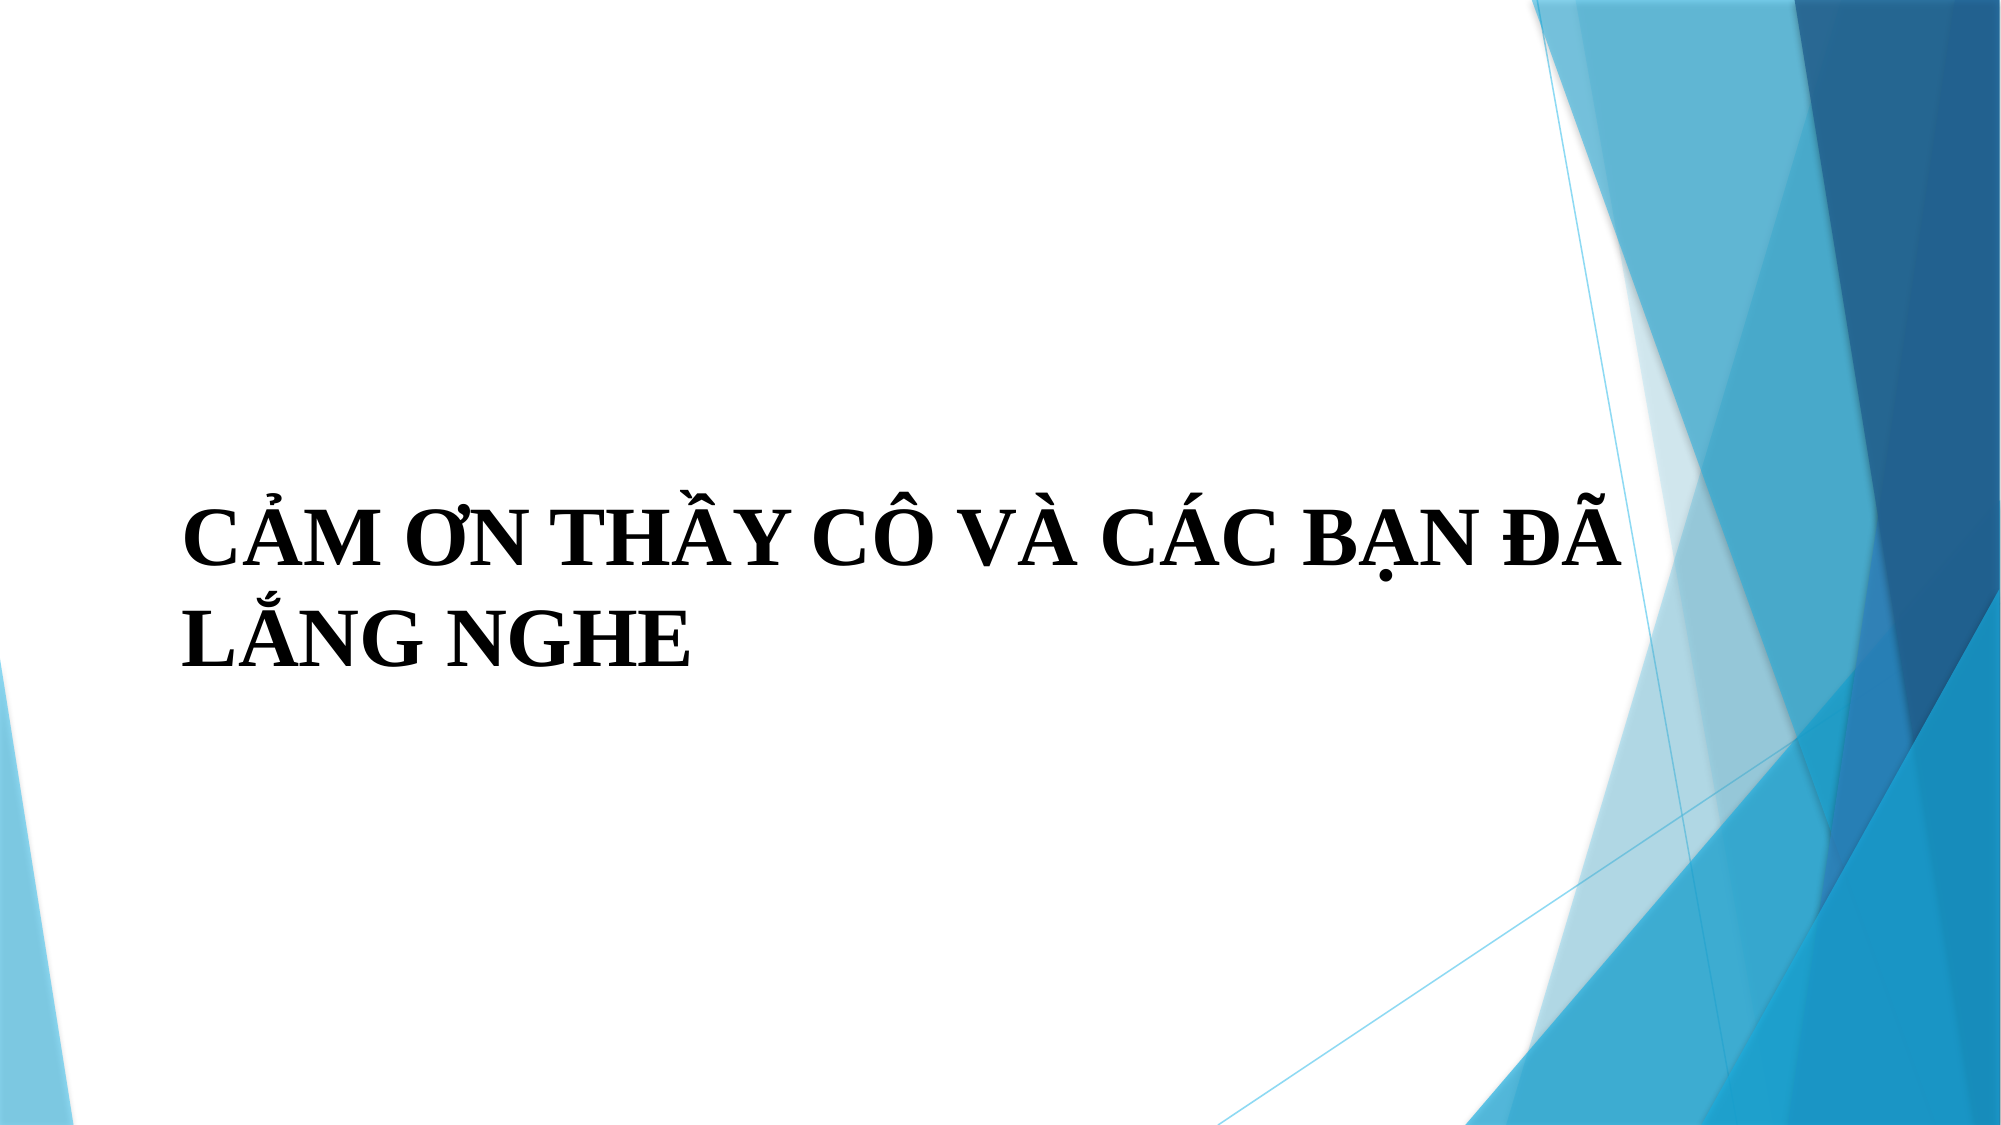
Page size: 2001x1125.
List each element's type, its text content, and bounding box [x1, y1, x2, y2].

title CẢM ƠN THẦY CÔ VÀ CÁC BẠN ĐÃ LẮNG NGHE [166, 473, 1892, 691]
